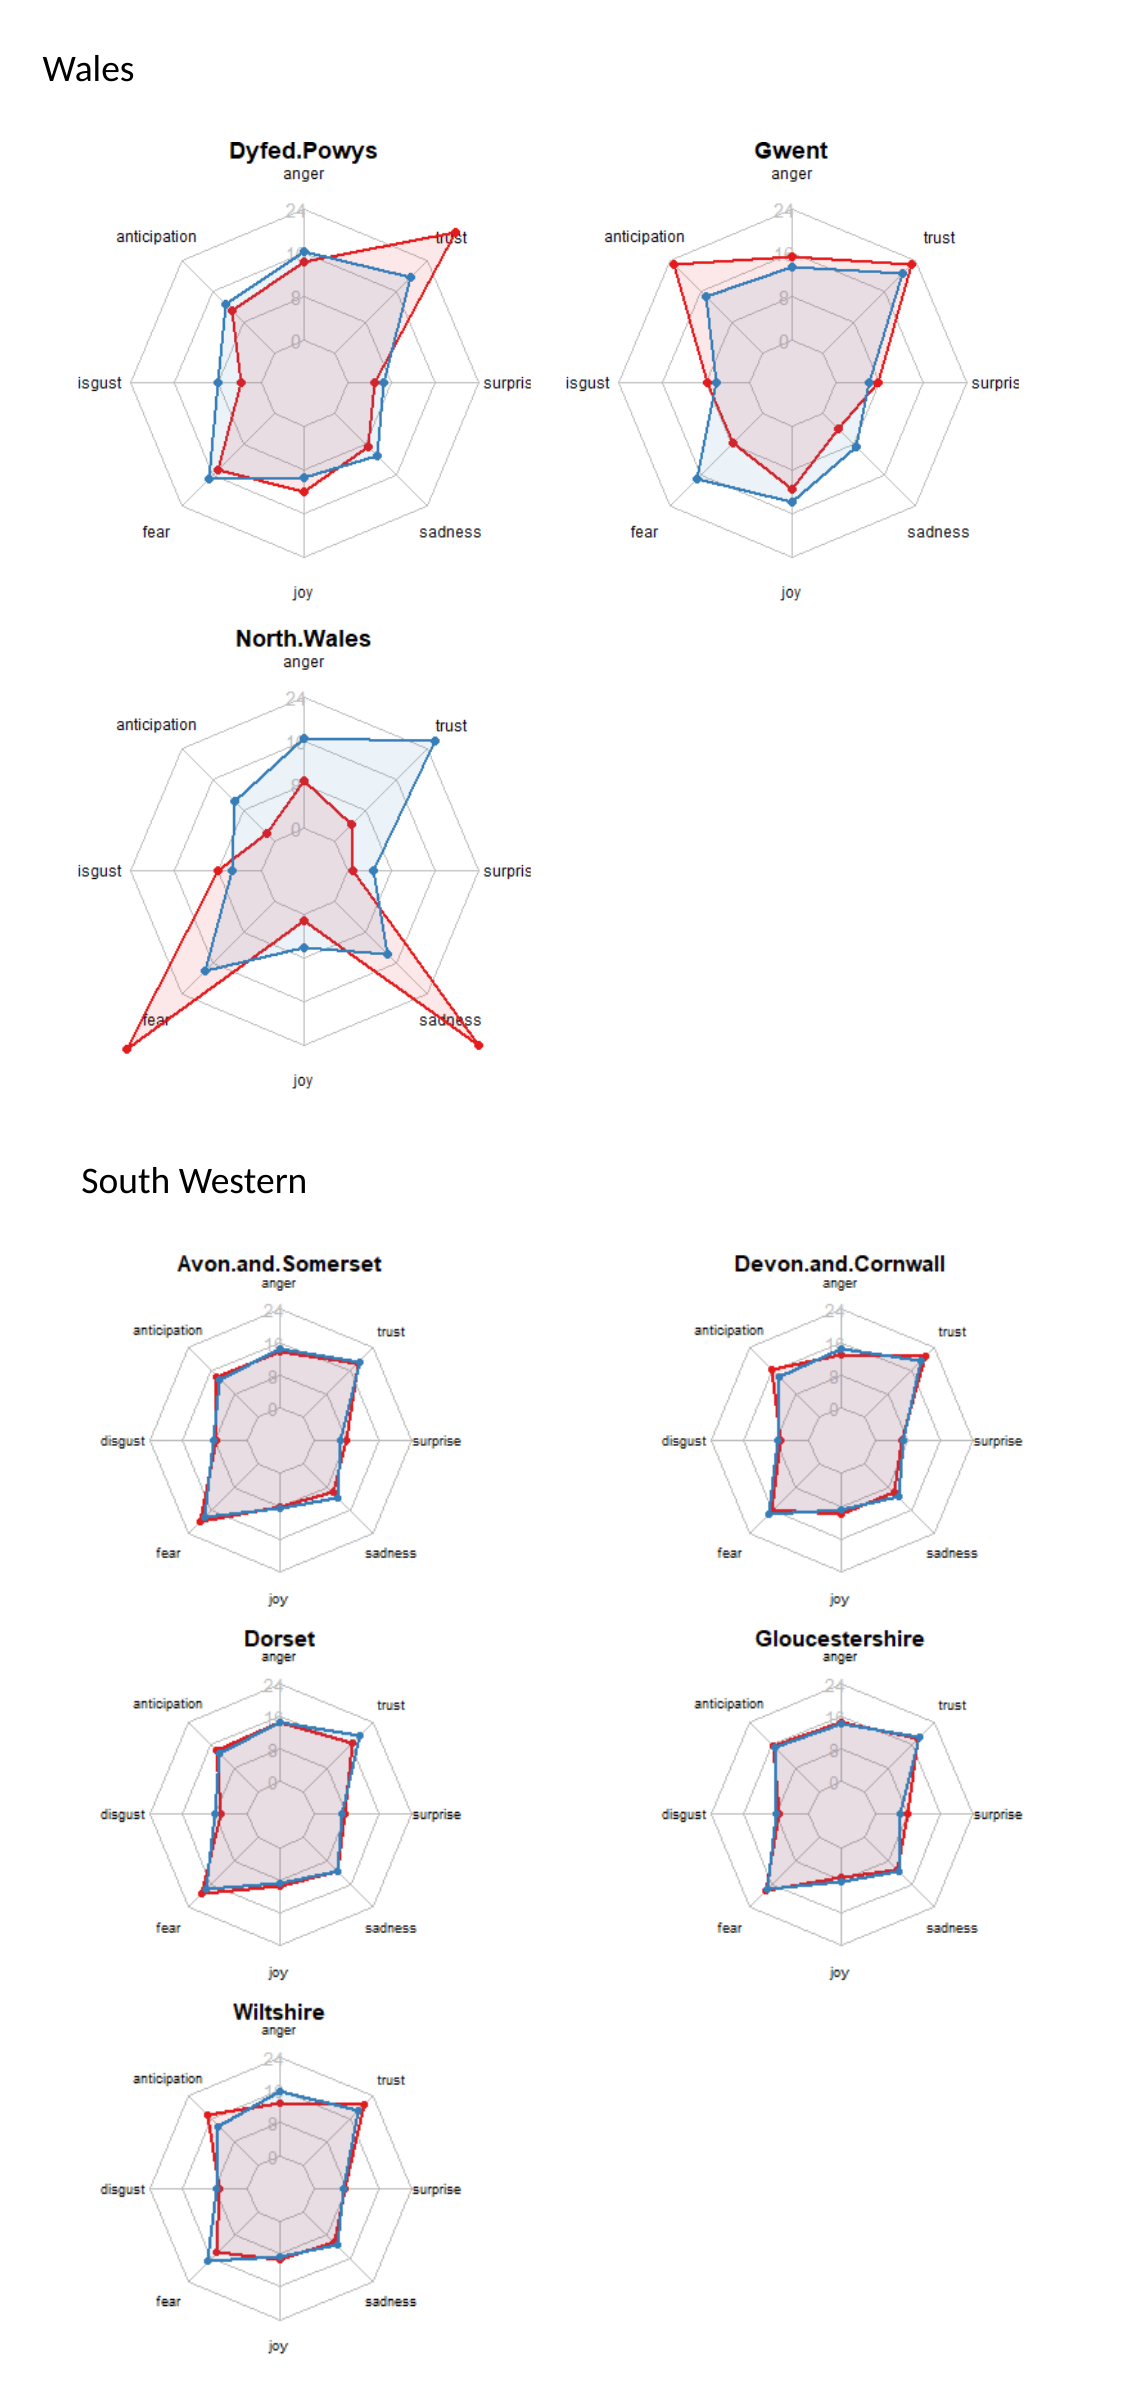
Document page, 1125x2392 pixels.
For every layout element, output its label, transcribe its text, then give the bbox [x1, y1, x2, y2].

picture [66, 142, 1028, 1104]
text_box Wales [27, 36, 491, 97]
picture [27, 1254, 1086, 2364]
text_box South Western [66, 1148, 530, 1209]
